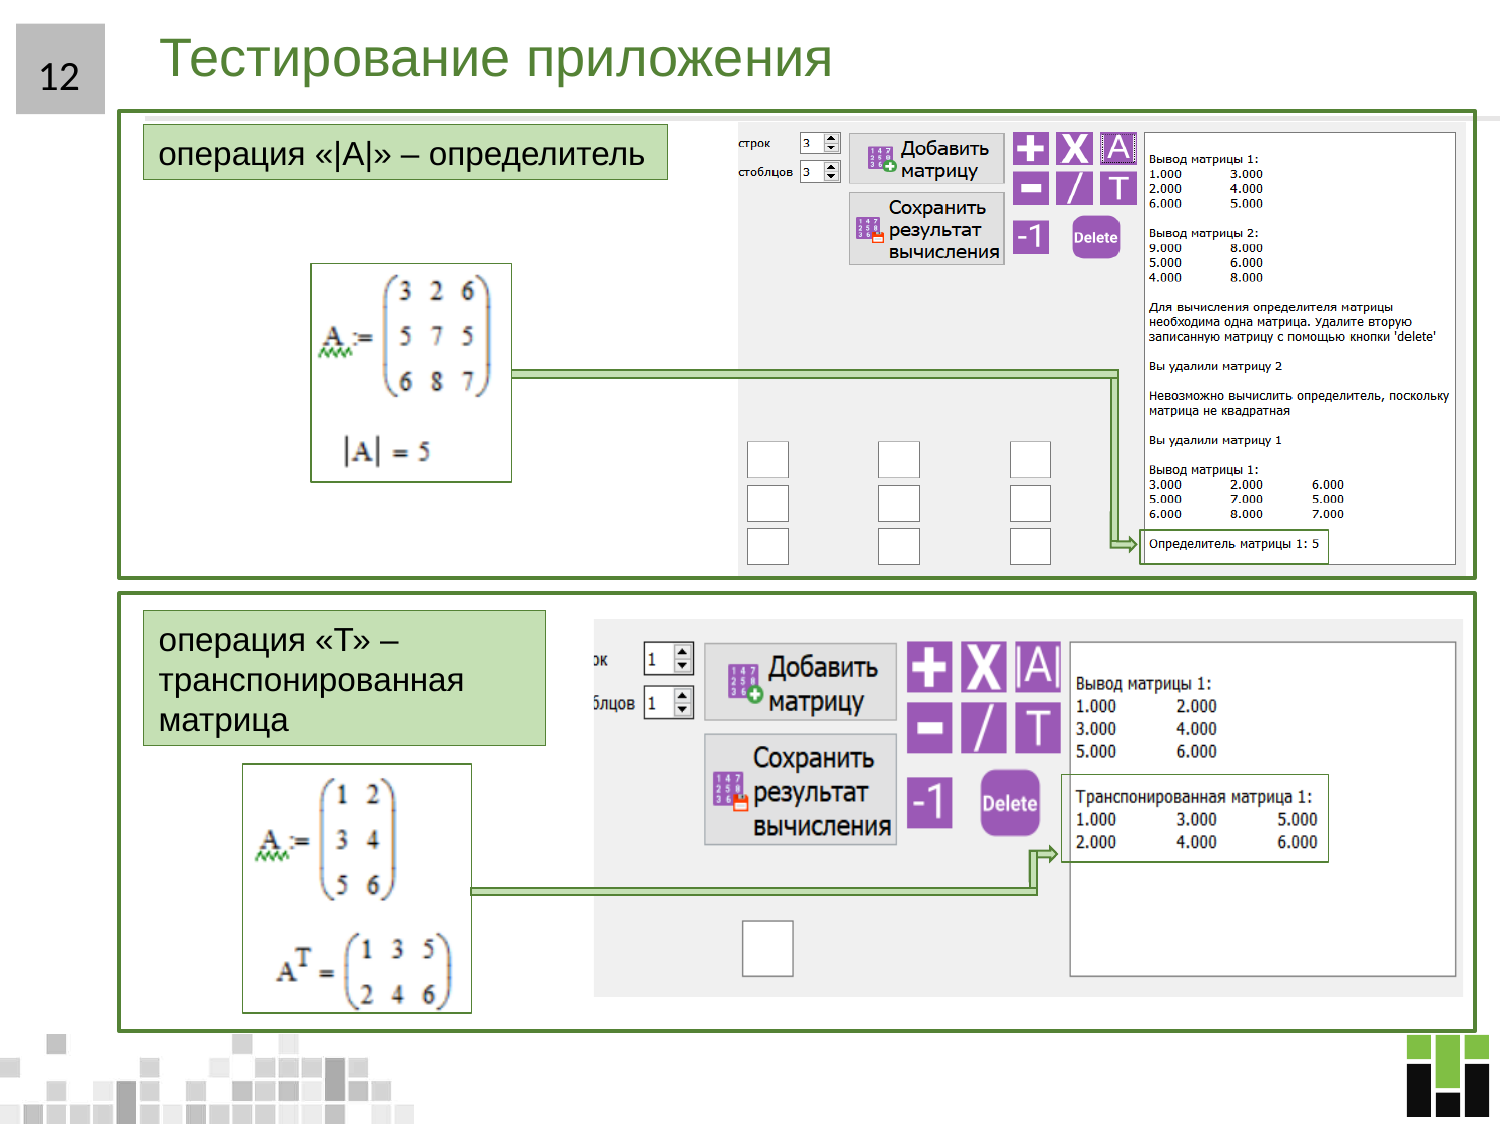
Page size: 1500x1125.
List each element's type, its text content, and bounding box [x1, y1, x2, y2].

text_box [242, 763, 472, 772]
text_box операция «Т» – транспонированная матрица [143, 610, 546, 746]
text_box [119, 593, 1475, 1032]
text_box [119, 110, 1475, 578]
text_box [512, 369, 738, 379]
picture [738, 122, 1466, 576]
text_box [310, 478, 512, 482]
picture [310, 262, 512, 478]
picture [0, 1034, 414, 1124]
picture [242, 772, 486, 1023]
text_box [486, 887, 593, 896]
slide_number 12 [16, 35, 102, 113]
picture [593, 619, 1464, 997]
title Тестирование приложения [144, 0, 1500, 119]
